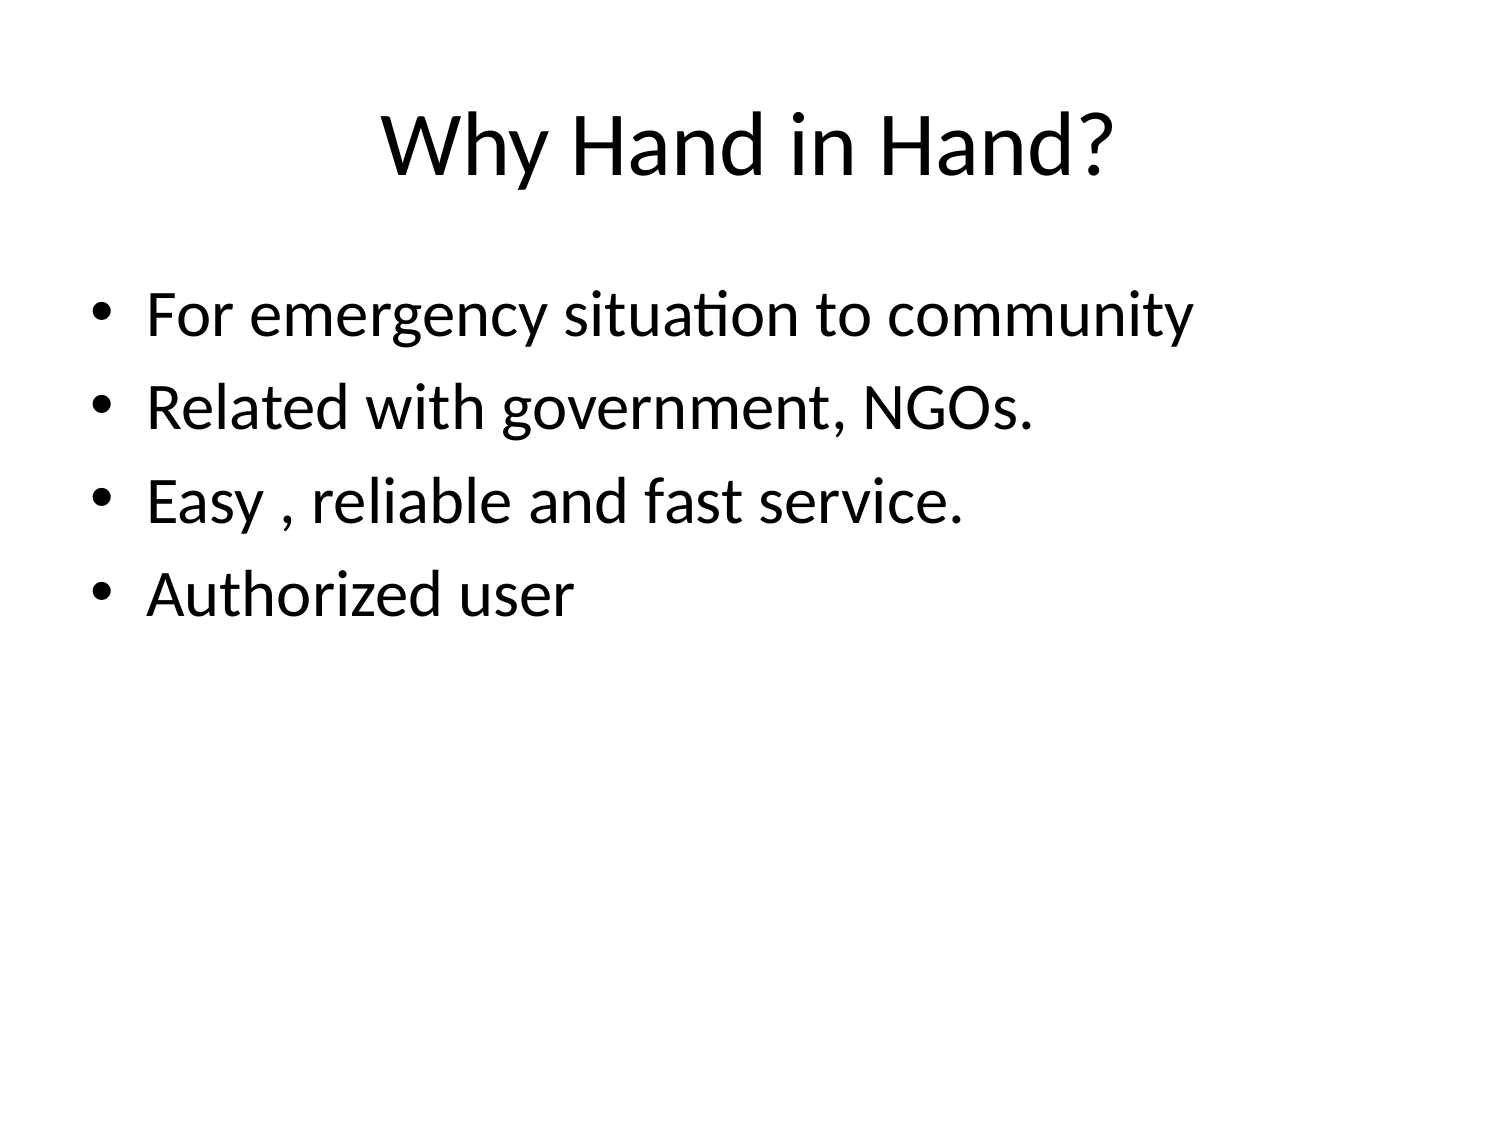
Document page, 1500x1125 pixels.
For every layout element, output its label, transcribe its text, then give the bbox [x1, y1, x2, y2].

list For emergency situation to community Related with government, NGOs. Easy , reliable and fast service. Authorized user [75, 262, 1425, 1005]
title Why Hand in Hand? [75, 45, 1425, 233]
